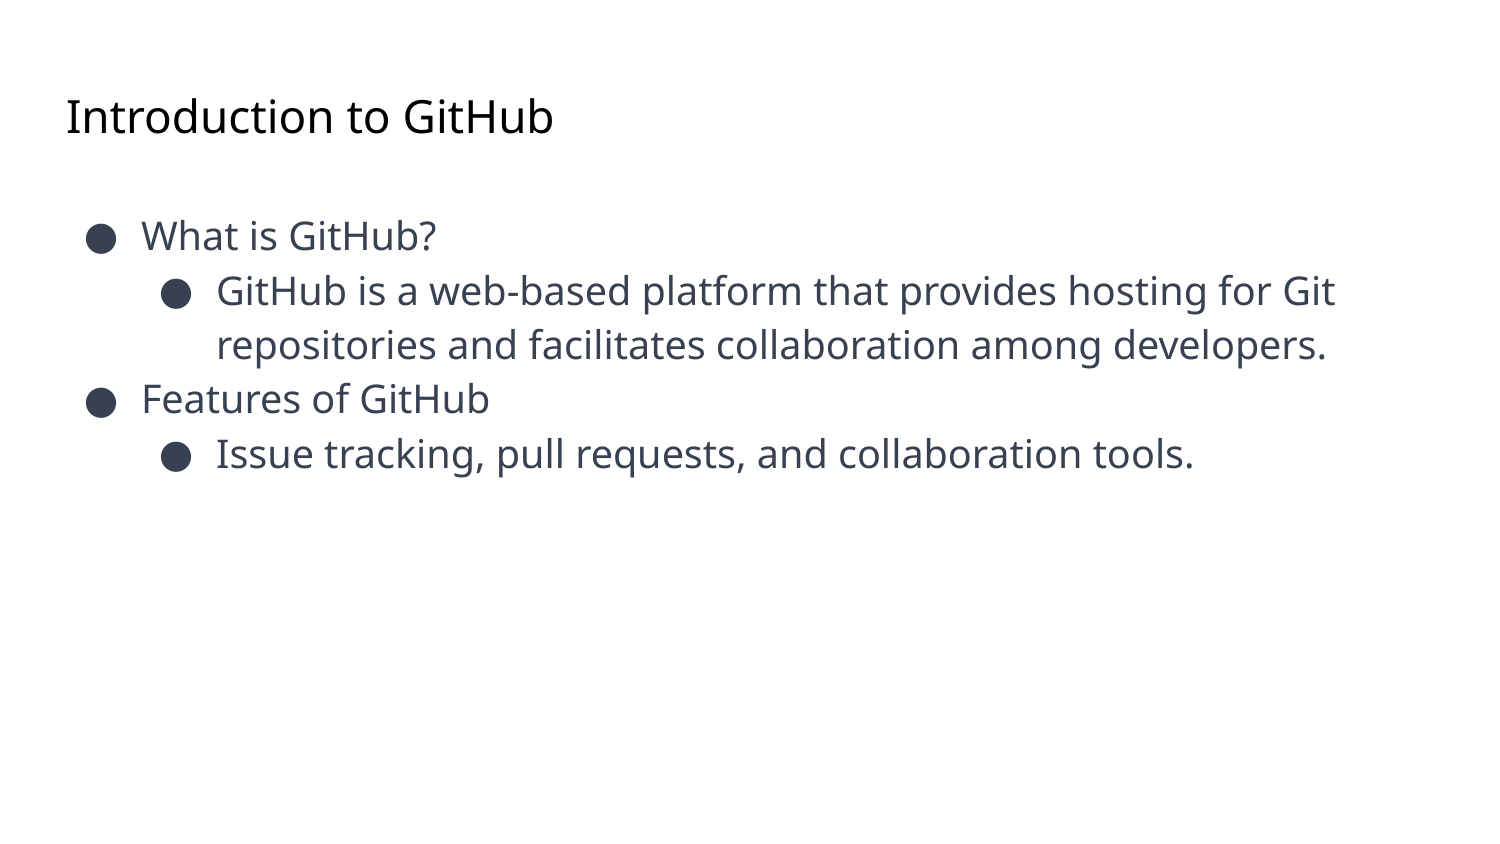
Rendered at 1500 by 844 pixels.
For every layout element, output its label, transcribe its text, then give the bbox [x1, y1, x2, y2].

list What is GitHub? GitHub is a web-based platform that provides hosting for Git repositories and facilitates collaboration among developers. Features of GitHub Issue tracking, pull requests, and collaboration tools. [51, 189, 1449, 750]
title Introduction to GitHub [51, 72, 1449, 167]
